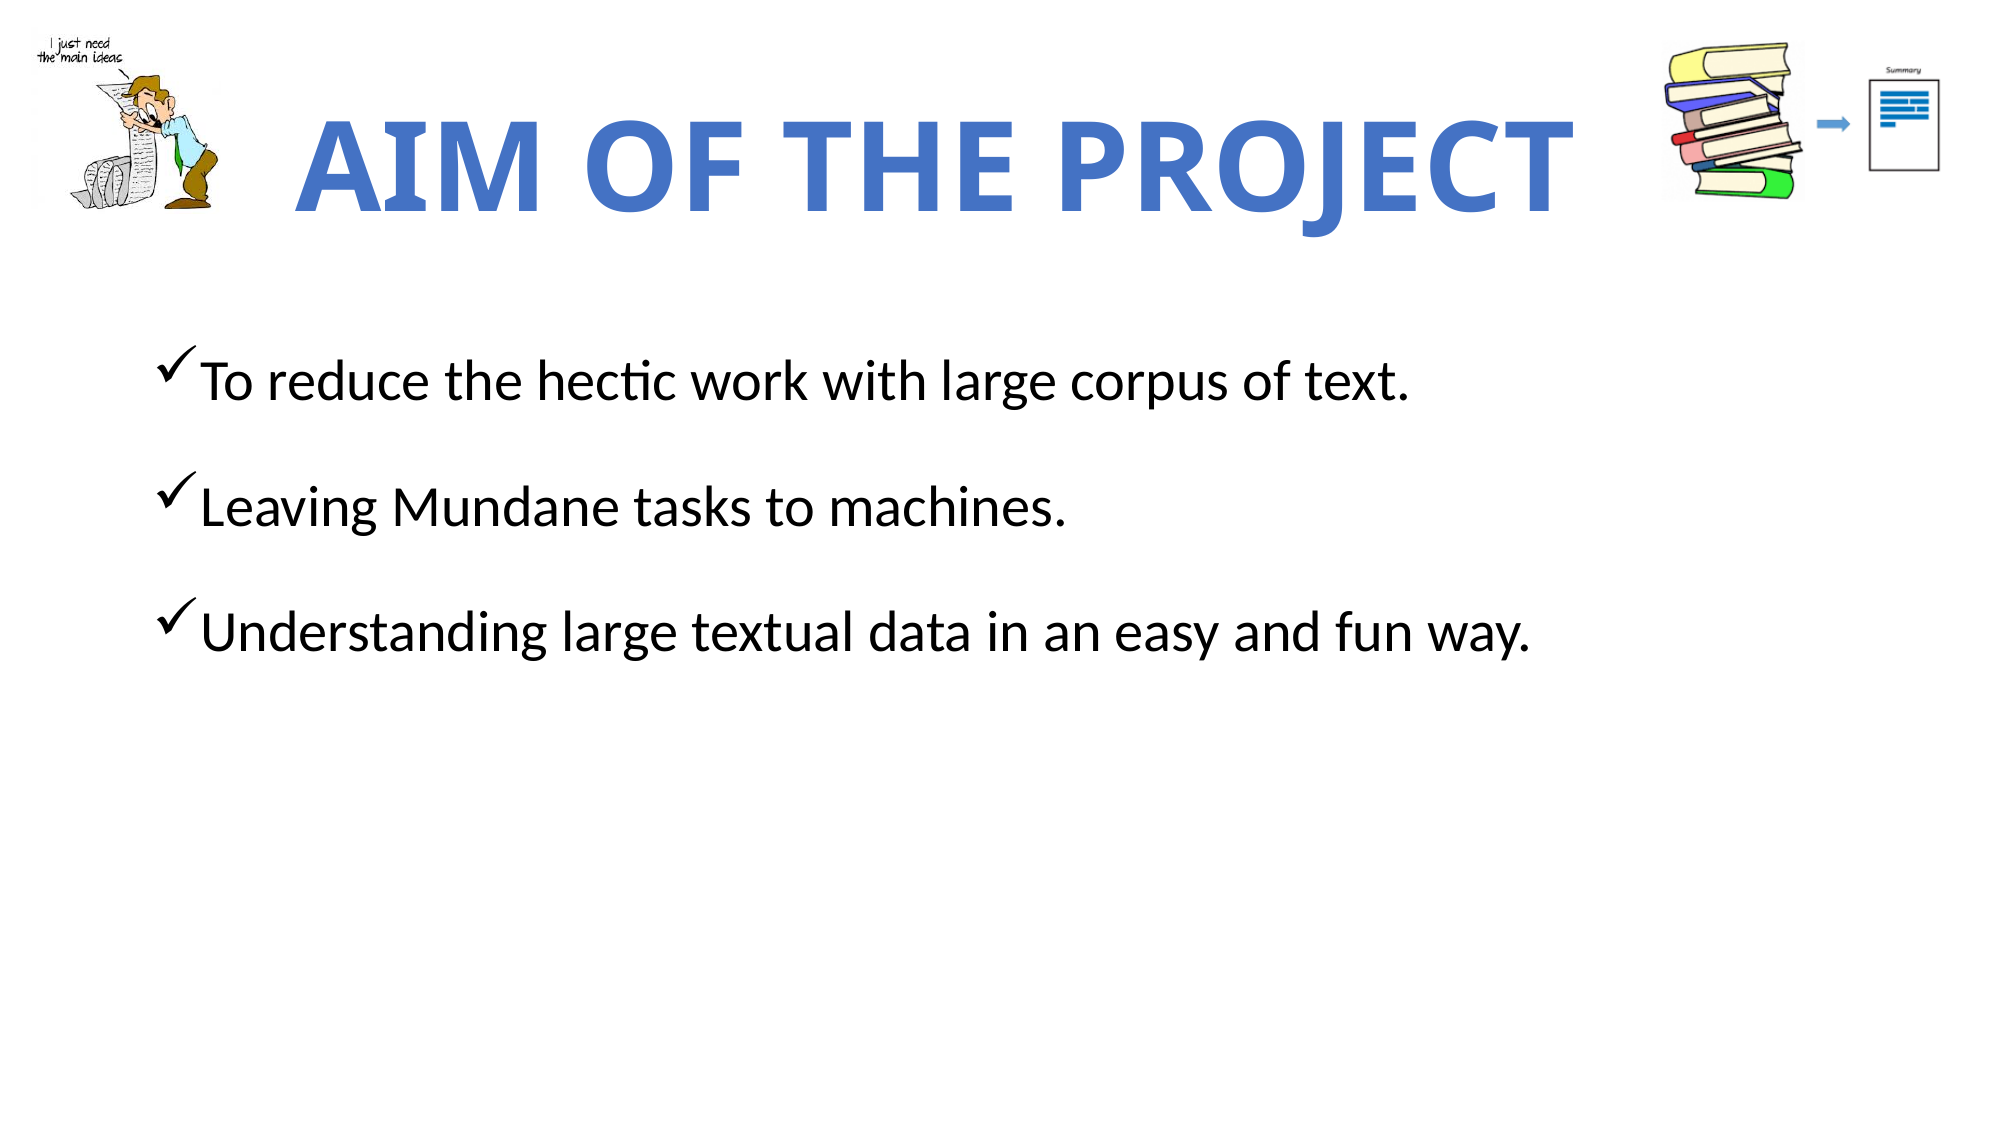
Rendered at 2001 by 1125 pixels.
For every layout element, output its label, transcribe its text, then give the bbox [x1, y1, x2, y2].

title AIM OF THE PROJECT [275, 62, 1597, 281]
picture [1650, 27, 1963, 214]
list To reduce the hectic work with large corpus of text. Leaving Mundane tasks to machines. Understanding large textual data in an easy and fun way. [137, 299, 1863, 1014]
picture [31, 27, 222, 214]
